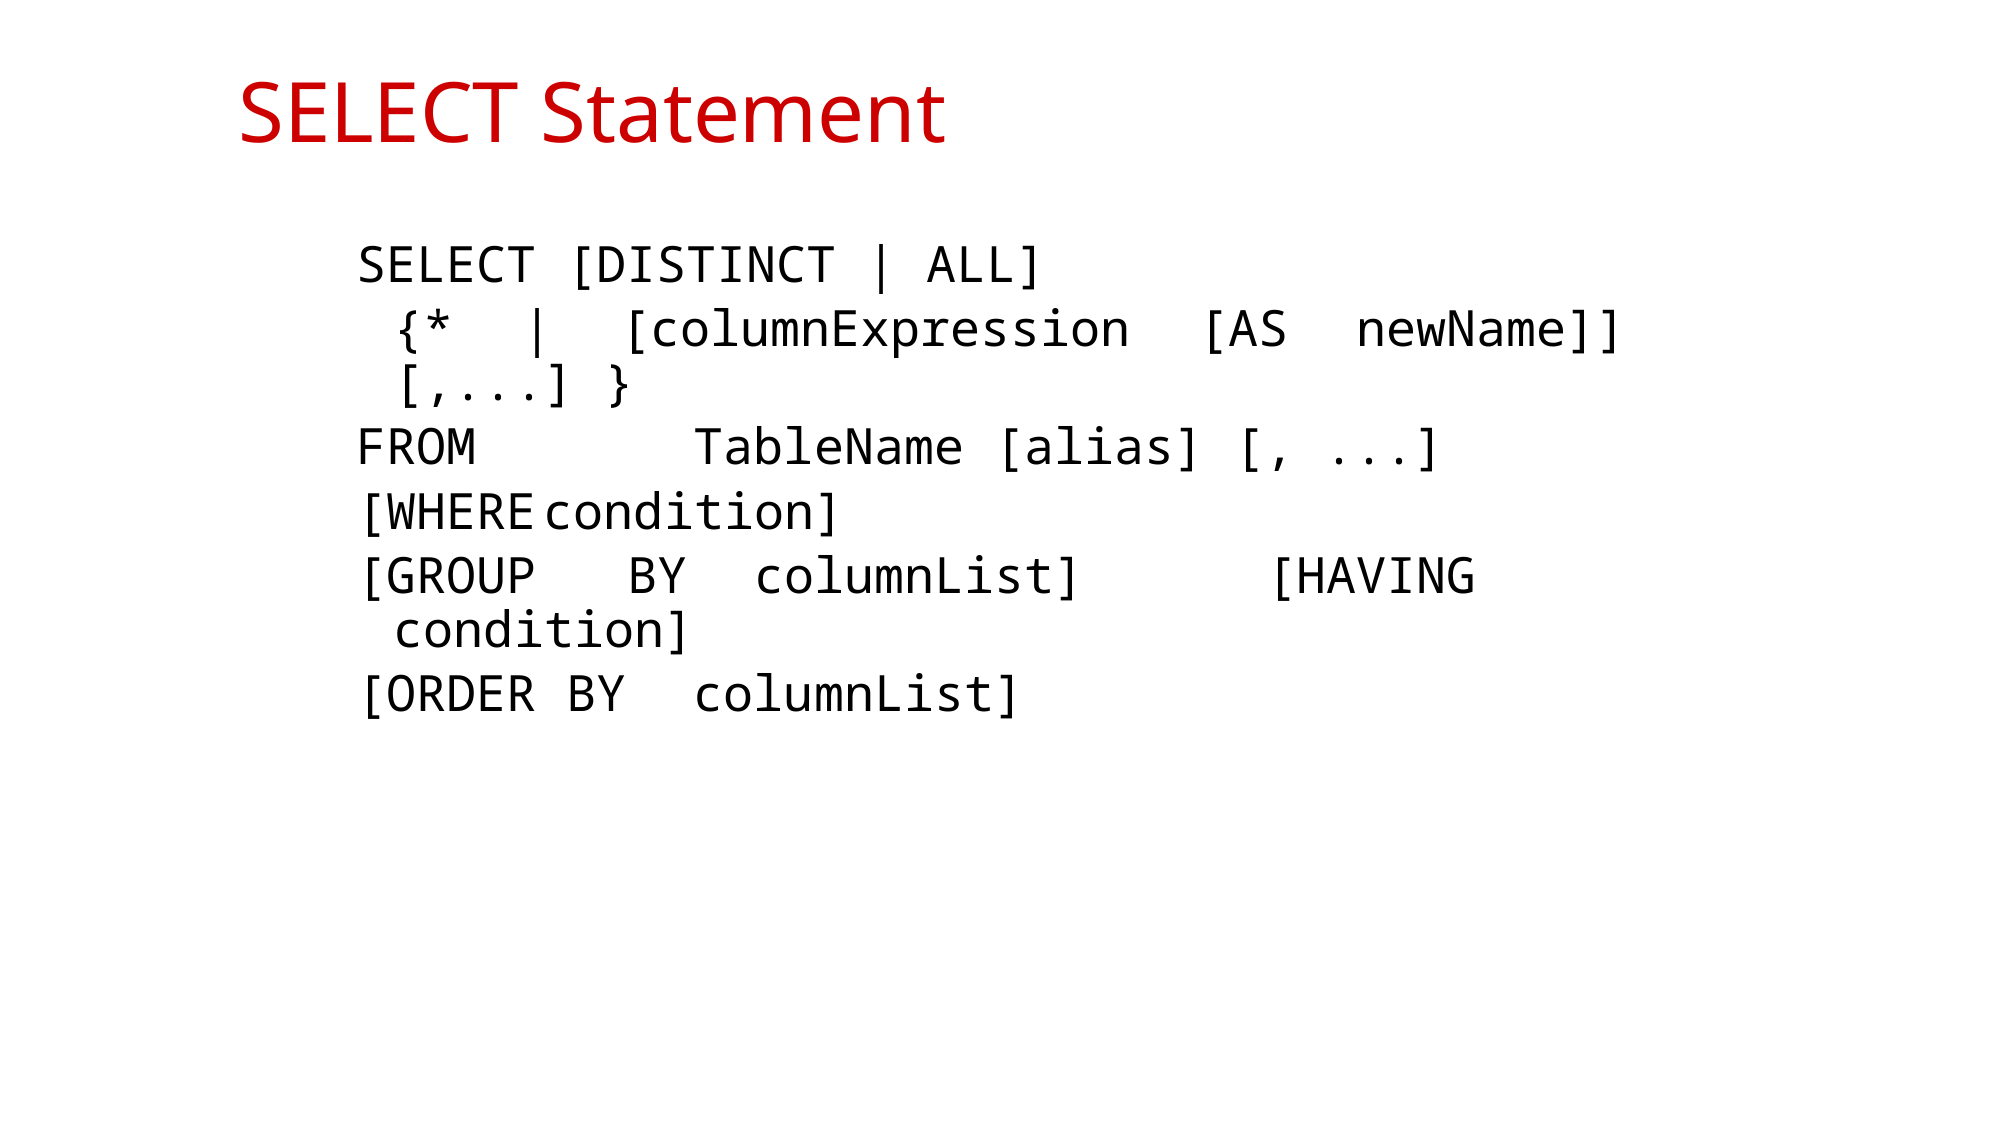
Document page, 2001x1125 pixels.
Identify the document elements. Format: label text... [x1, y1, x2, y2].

list SELECT [DISTINCT | ALL] {* | [columnExpression [AS newName]] [,...] } FROM TableName [alias] [, ...] [WHERE condition] [GROUP BY columnList] [HAVING condition] [ORDER BY columnList] [266, 231, 1642, 907]
title SELECT Statement [223, 70, 1599, 162]
